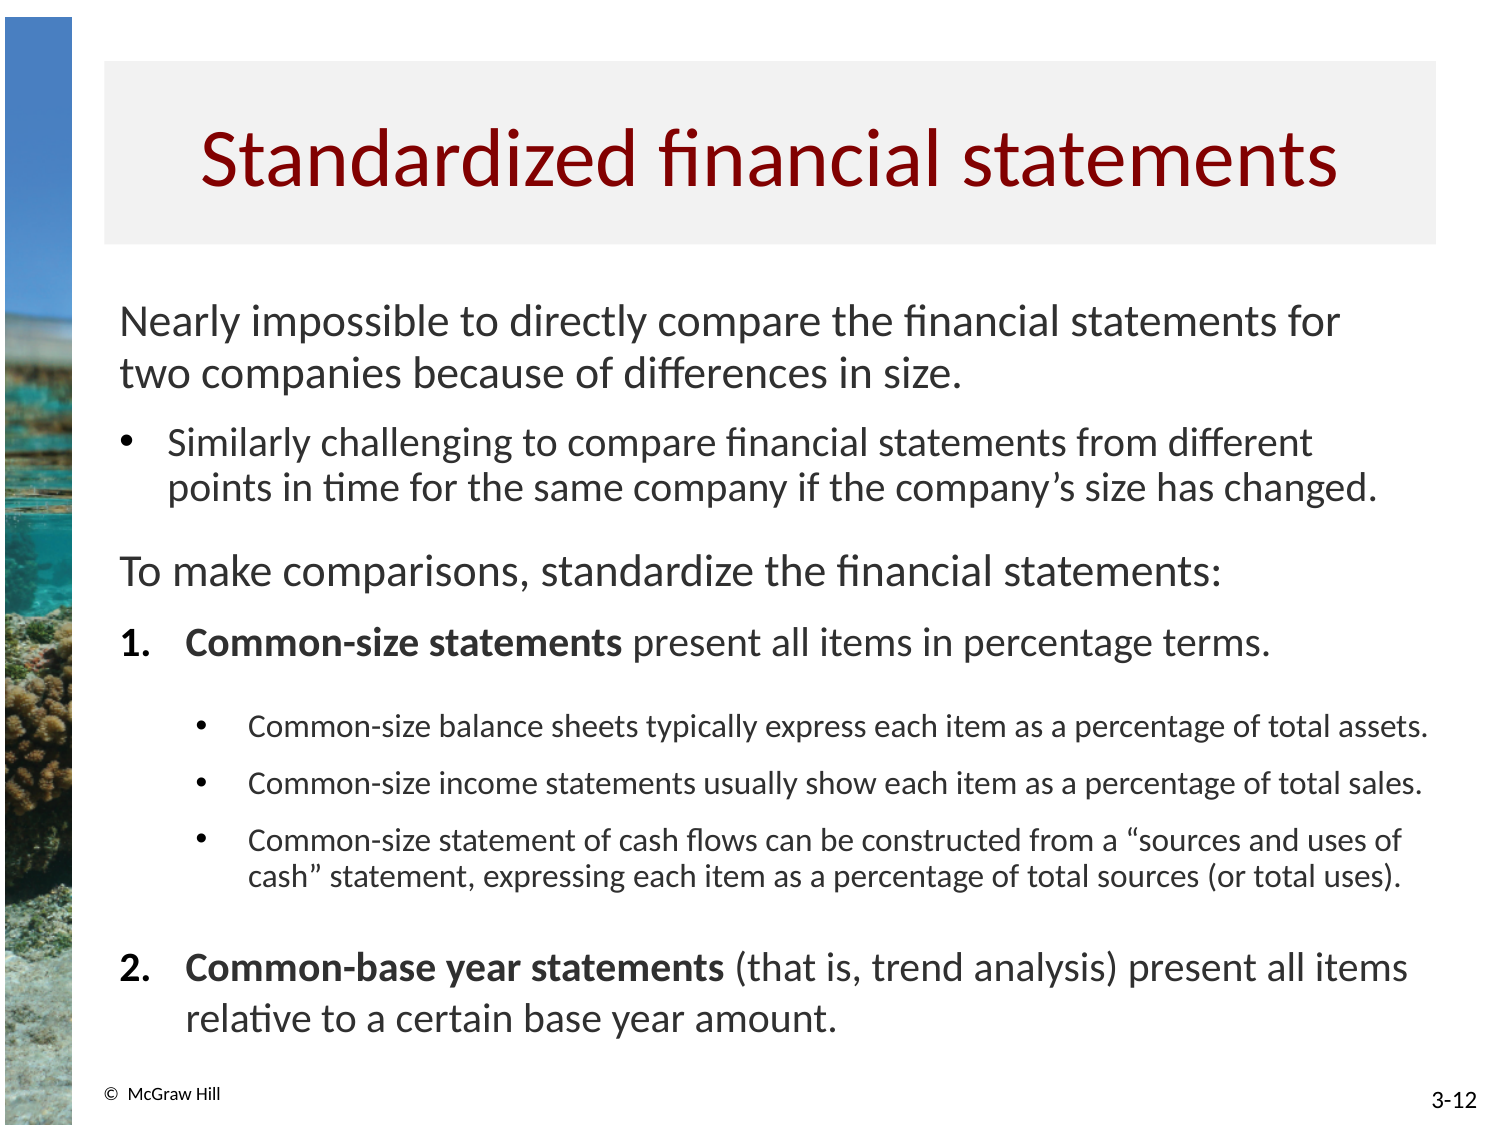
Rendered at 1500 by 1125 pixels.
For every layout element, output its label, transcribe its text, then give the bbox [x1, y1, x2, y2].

picture [5, 17, 72, 1125]
title Standardized financial statements [104, 61, 1436, 245]
list Nearly impossible to directly compare the financial statements for two companies because of differences in size. Similarly challenging to compare financial statements from different points in time for the same company if the company’s size has changed. [104, 287, 1436, 528]
list To make comparisons, standardize the financial statements: Common-size statements present all items in percentage terms. [104, 537, 1446, 679]
list Common-base year statements (that is, trend analysis) present all items relative to a certain base year amount. [104, 932, 1436, 1052]
list Common-size balance sheets typically express each item as a percentage of total assets. Common-size income statements usually show each item as a percentage of total sales. Common-size statement of cash flows can be constructed from a “sources and uses of cash” statement, expressing each item as a percentage of total sources (or total uses). [130, 701, 1463, 925]
